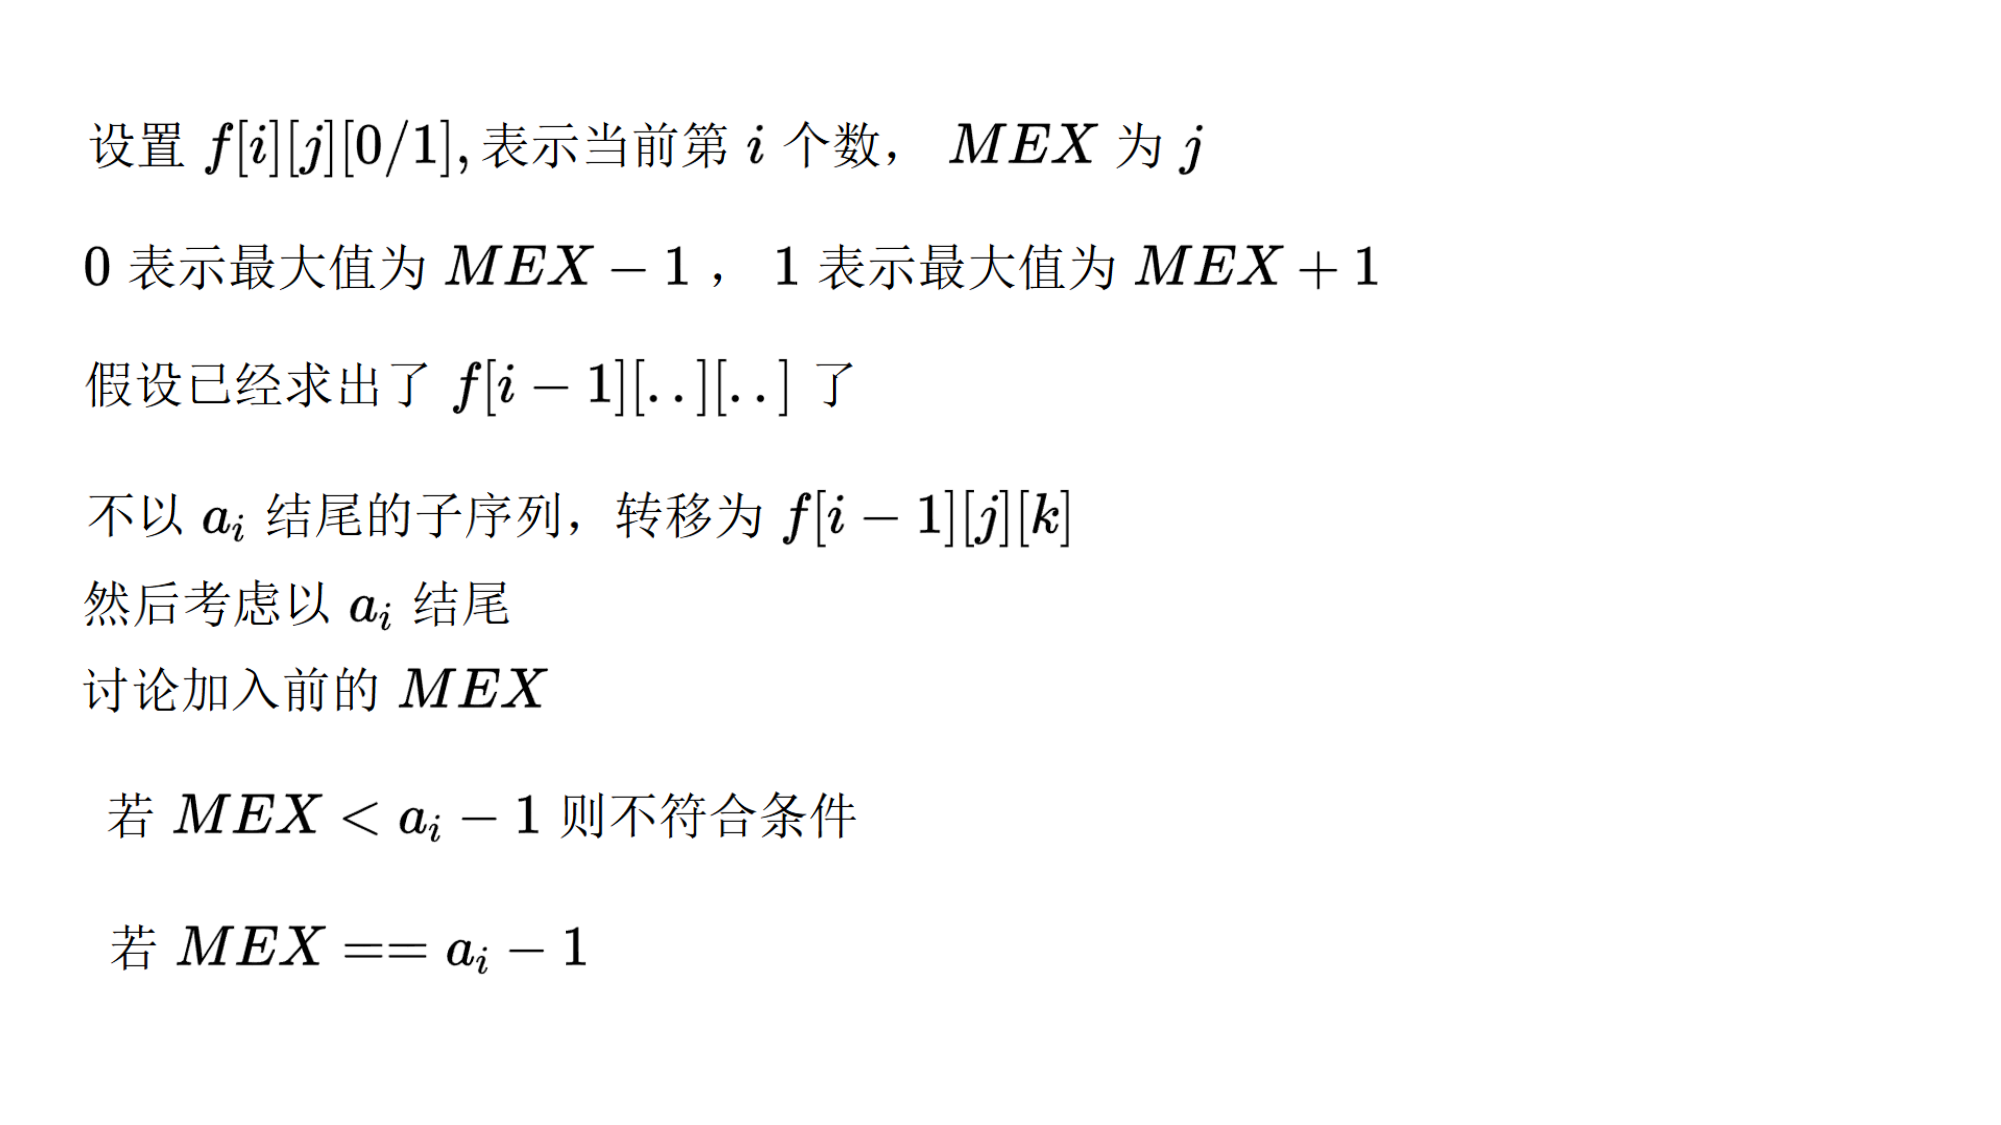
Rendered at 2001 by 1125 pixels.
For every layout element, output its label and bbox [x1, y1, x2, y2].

picture [61, 86, 1215, 197]
picture [23, 334, 1121, 1003]
picture [61, 209, 1429, 327]
